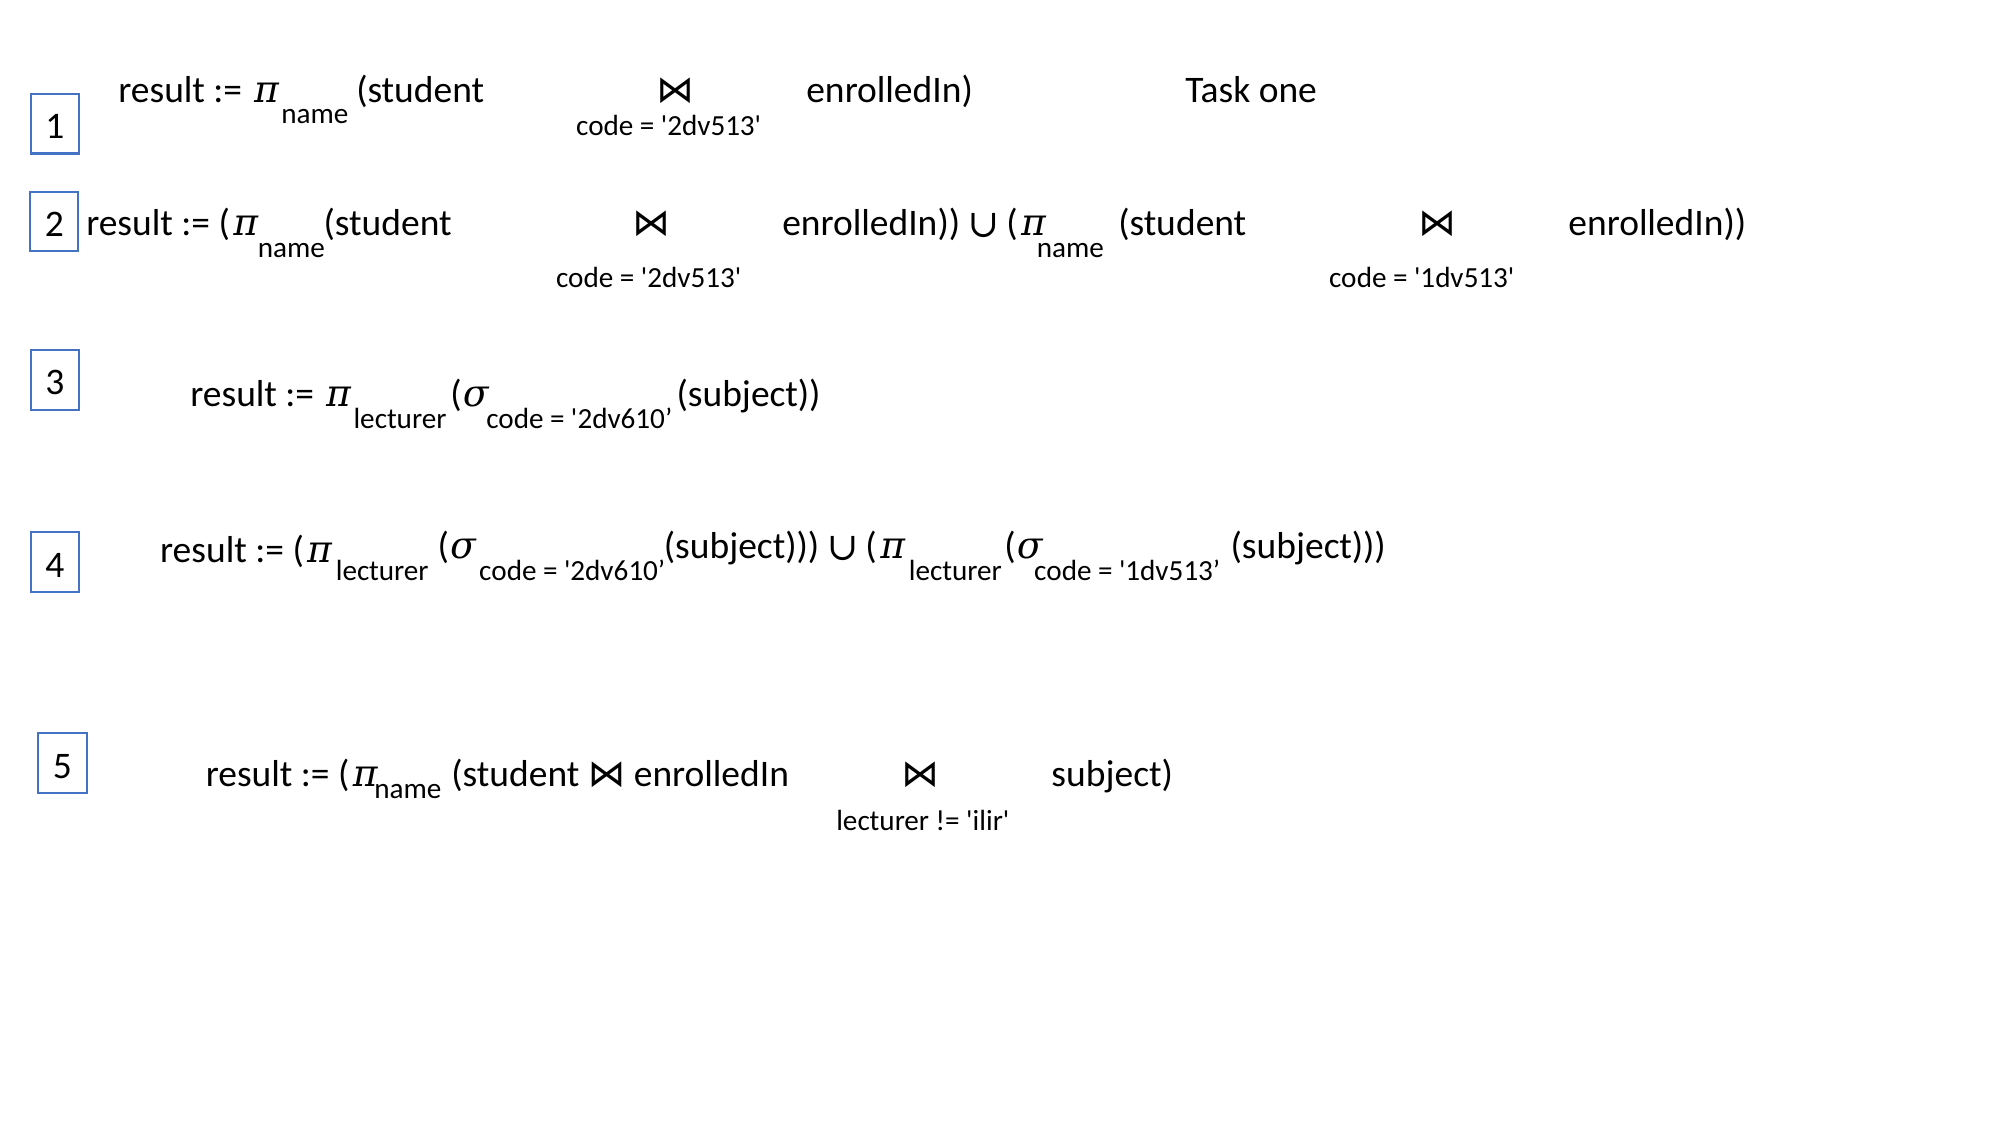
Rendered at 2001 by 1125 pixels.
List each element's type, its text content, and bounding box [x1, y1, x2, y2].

text_box result := 𝜋 [175, 362, 378, 422]
text_box name [266, 87, 364, 138]
text_box lecturer != 'ilir' [821, 793, 1032, 844]
text_box (student ⋈ enrolledIn) [341, 57, 997, 117]
text_box name [1022, 220, 1119, 271]
text_box result := 𝜋 [103, 57, 306, 117]
text_box code = '2dv513' [541, 250, 764, 301]
text_box code = '2dv513' [561, 98, 777, 149]
text_box (𝜎 (subject))) [989, 513, 1402, 574]
text_box (student ⋈ enrolledIn)) [1103, 190, 1770, 251]
text_box (student ⋈ enrolledIn)) ∪ (𝜋 [308, 190, 1073, 251]
text_box result := (𝜋 [71, 190, 285, 251]
text_box name [359, 761, 457, 812]
text_box 2 [29, 191, 79, 252]
text_box code = '2dv610’ [471, 392, 695, 443]
text_box code = '1dv513’ [1019, 543, 1242, 594]
text_box code = '1dv513' [1314, 250, 1530, 301]
text_box lecturer [894, 543, 1017, 594]
text_box 4 [30, 531, 80, 593]
text_box result := (𝜋 [145, 517, 359, 578]
text_box 3 [30, 349, 80, 411]
text_box name [243, 220, 340, 271]
text_box (student ⋈ enrolledIn ⋈ subject) [436, 741, 1188, 802]
text_box Task one [1170, 57, 1341, 117]
text_box 1 [30, 93, 80, 155]
text_box code = '2dv610’ [464, 543, 687, 594]
text_box (𝜎 (subject)) [435, 362, 836, 422]
text_box result := (𝜋 [191, 741, 405, 802]
text_box lecturer [321, 543, 444, 594]
text_box 5 [37, 732, 88, 794]
text_box (𝜎 (subject))) ∪ (𝜋 [422, 513, 941, 574]
text_box lecturer [338, 392, 462, 443]
